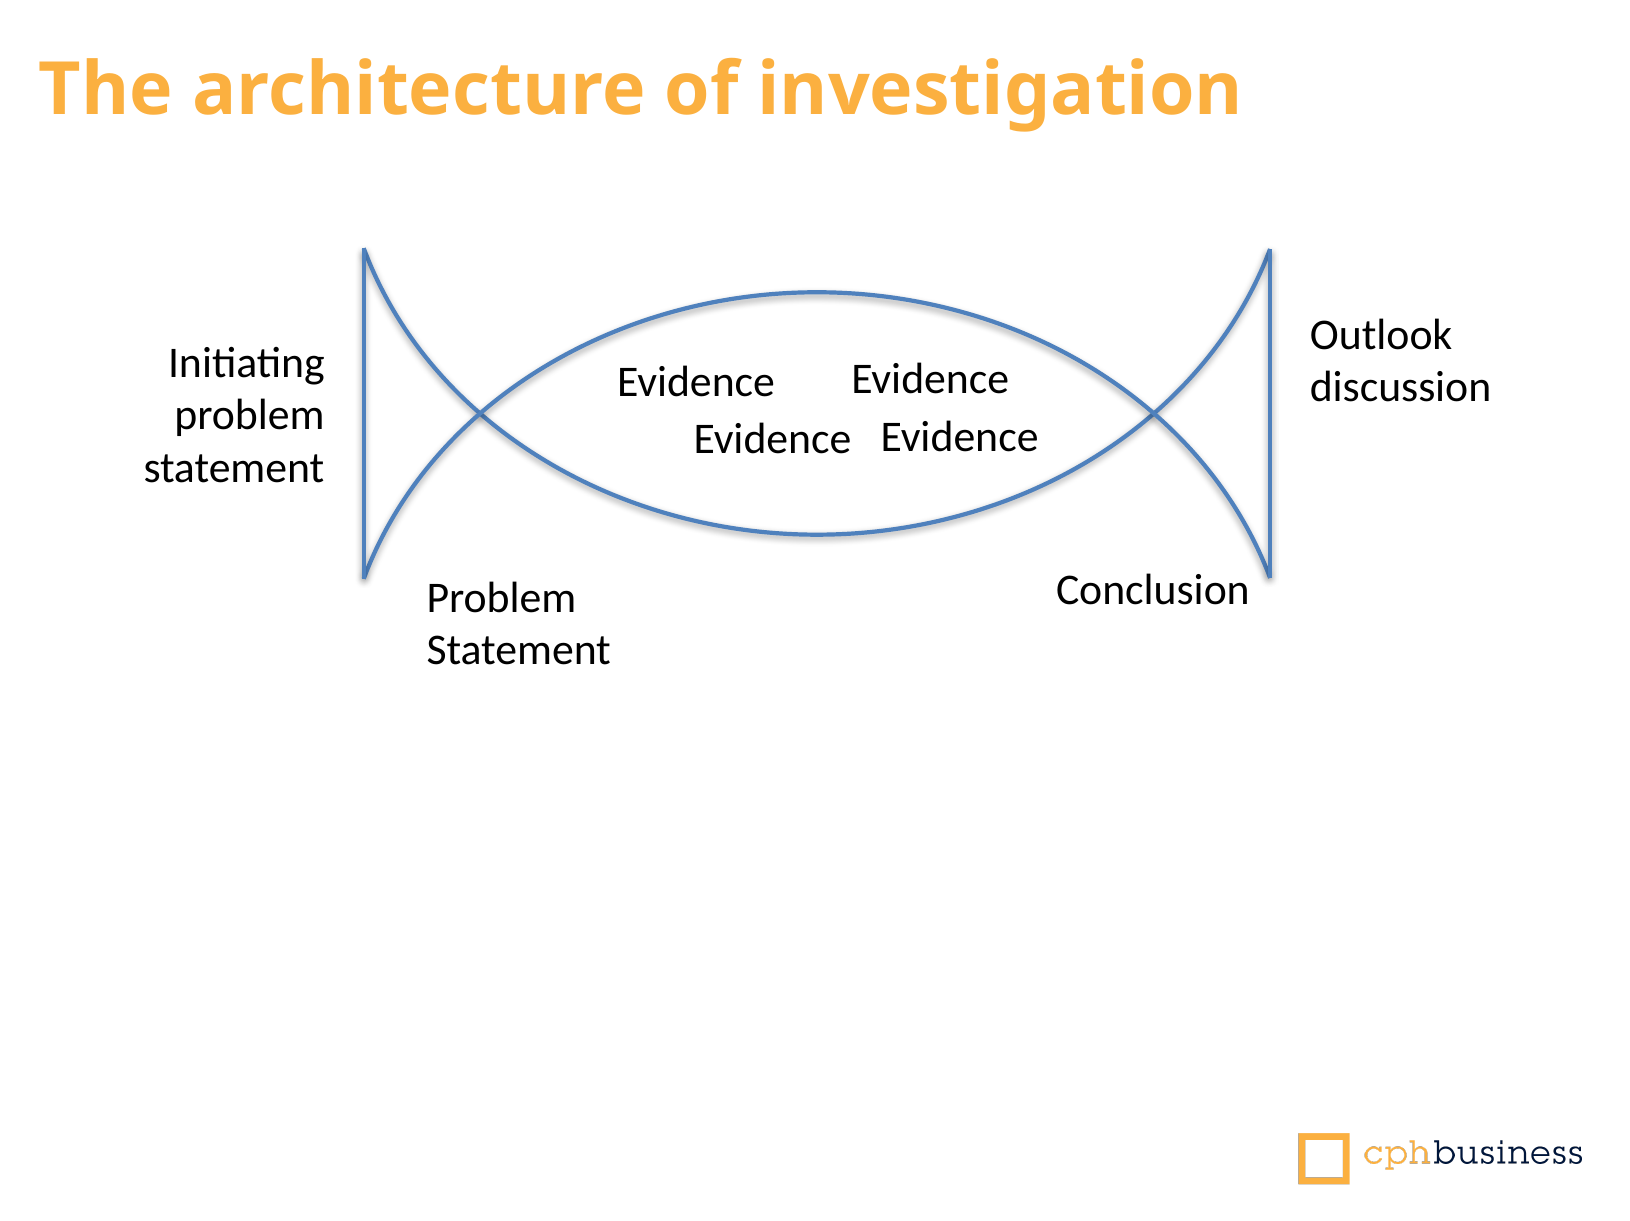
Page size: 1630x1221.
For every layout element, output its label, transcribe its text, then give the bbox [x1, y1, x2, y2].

picture [1247, 1082, 1630, 1221]
list The architecture of investigation [30, 33, 1608, 137]
text_box Problem Statement [419, 588, 619, 681]
text_box Outlook discussion [1302, 298, 1499, 418]
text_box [363, 248, 1271, 579]
text_box Conclusion [1048, 588, 1258, 621]
text_box Initiating problem statement [135, 325, 333, 499]
